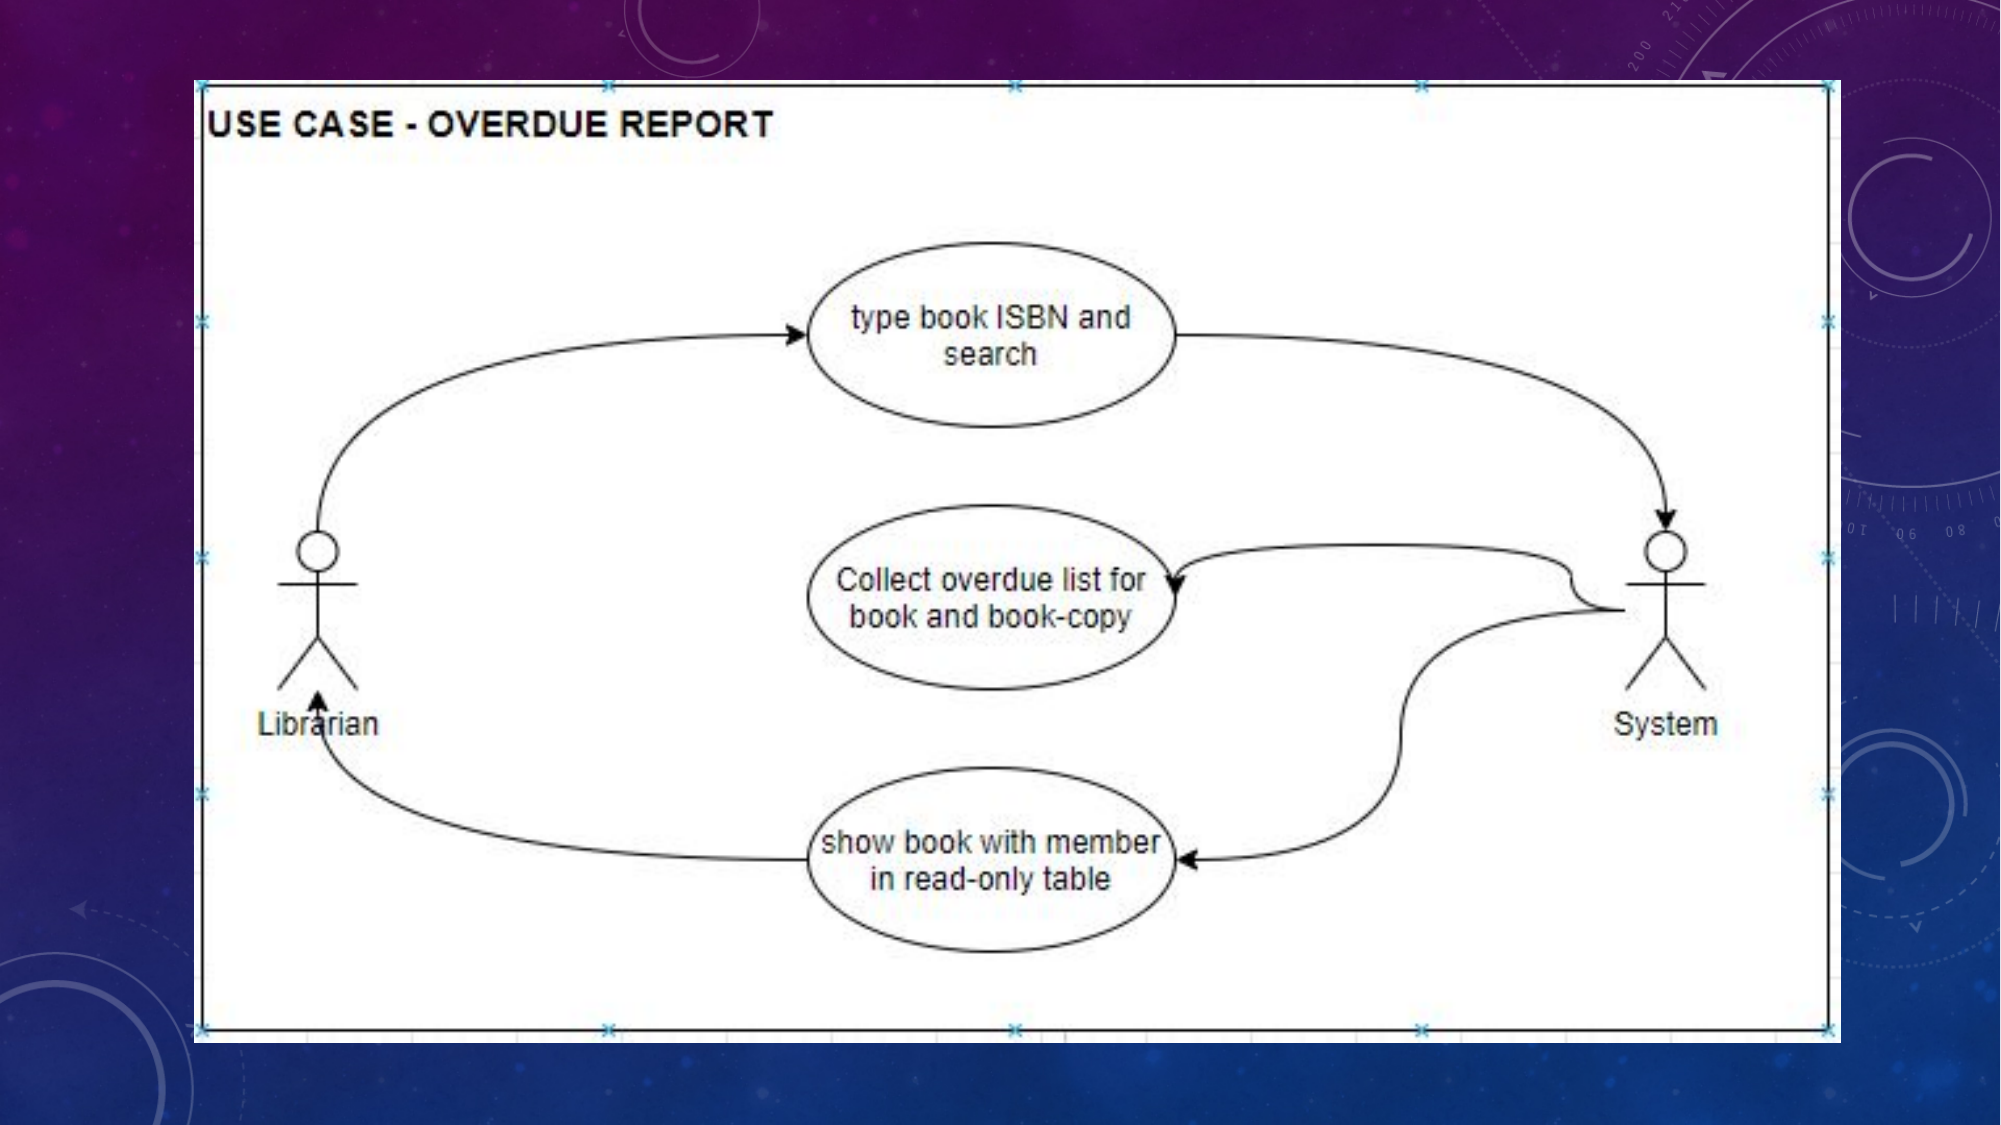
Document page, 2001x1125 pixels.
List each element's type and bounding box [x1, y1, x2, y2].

picture [0, 0, 2001, 1125]
list [194, 80, 1841, 1043]
